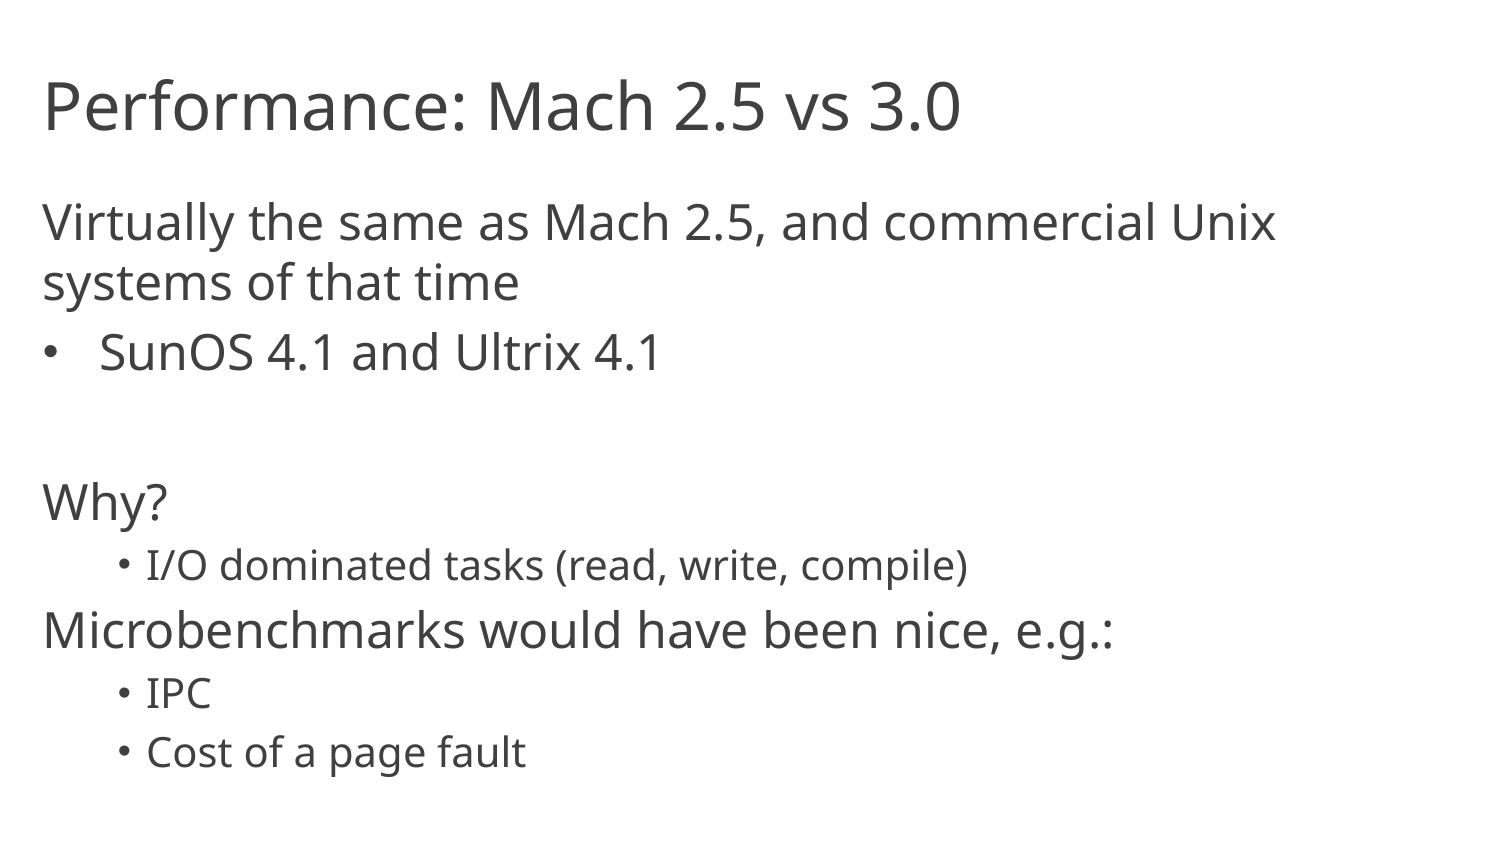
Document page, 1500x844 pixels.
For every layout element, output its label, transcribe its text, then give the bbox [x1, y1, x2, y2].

list Virtually the same as Mach 2.5, and commercial Unix systems of that time SunOS 4.1 and Ultrix 4.1 Why? I/O dominated tasks (read, write, compile) Microbenchmarks would have been nice, e.g.: IPC Cost of a page fault [27, 183, 1480, 821]
title Performance: Mach 2.5 vs 3.0 [27, 33, 1480, 175]
